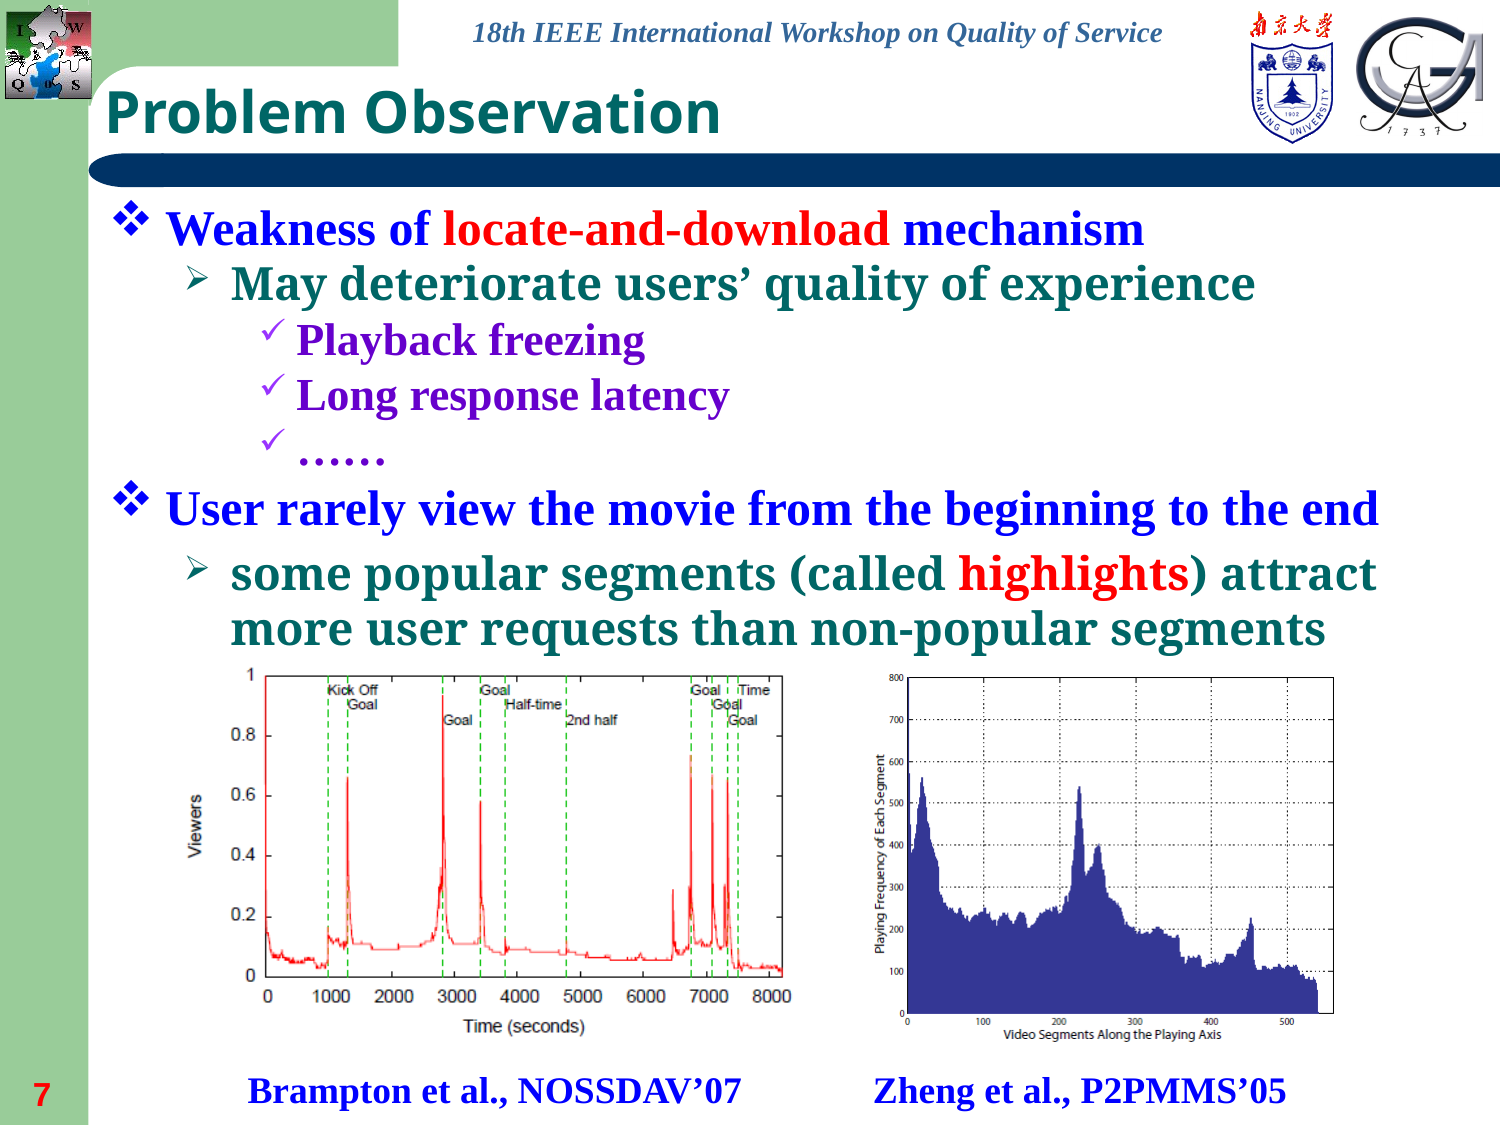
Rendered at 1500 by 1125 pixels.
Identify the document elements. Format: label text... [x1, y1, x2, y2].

picture [5, 5, 92, 100]
slide_number 7 [0, 1065, 91, 1122]
picture [1356, 17, 1483, 136]
picture [178, 660, 800, 1048]
text_box Zheng et al., P2PMMS’05 [858, 1058, 1303, 1119]
list Weakness of locate-and-download mechanism May deteriorate users’ quality of experience Playback freezing Long response latency …… User rarely view the movie from the beginning to the end some popular segments (called highlights) attract more user requests than non-popular segments [93, 187, 1494, 1124]
title Problem Observation [89, 66, 1461, 154]
text_box Brampton et al., NOSSDAV’07 [232, 1058, 757, 1119]
picture [1248, 6, 1337, 66]
picture [870, 668, 1341, 1048]
